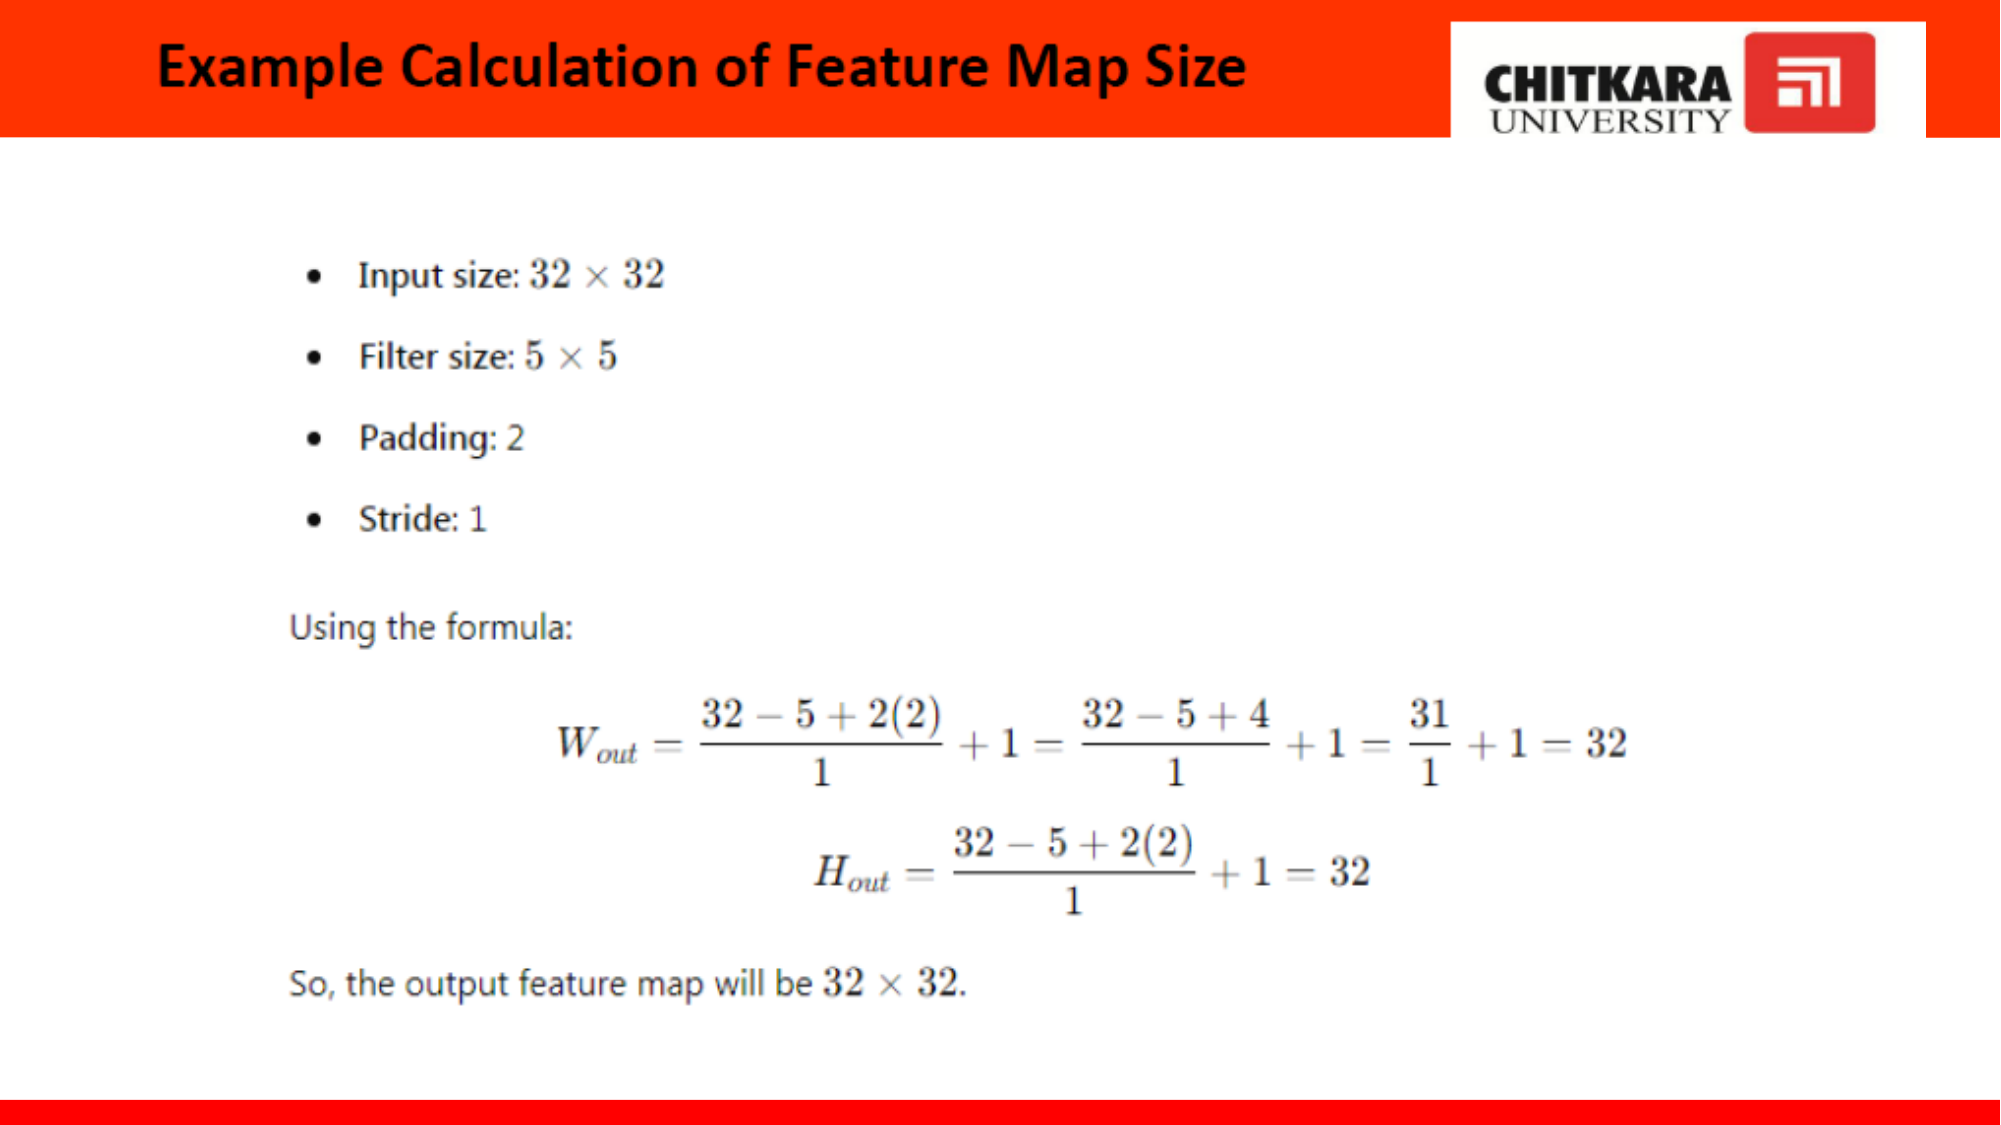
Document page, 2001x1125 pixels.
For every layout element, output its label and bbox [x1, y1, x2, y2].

picture [99, 0, 1926, 1080]
